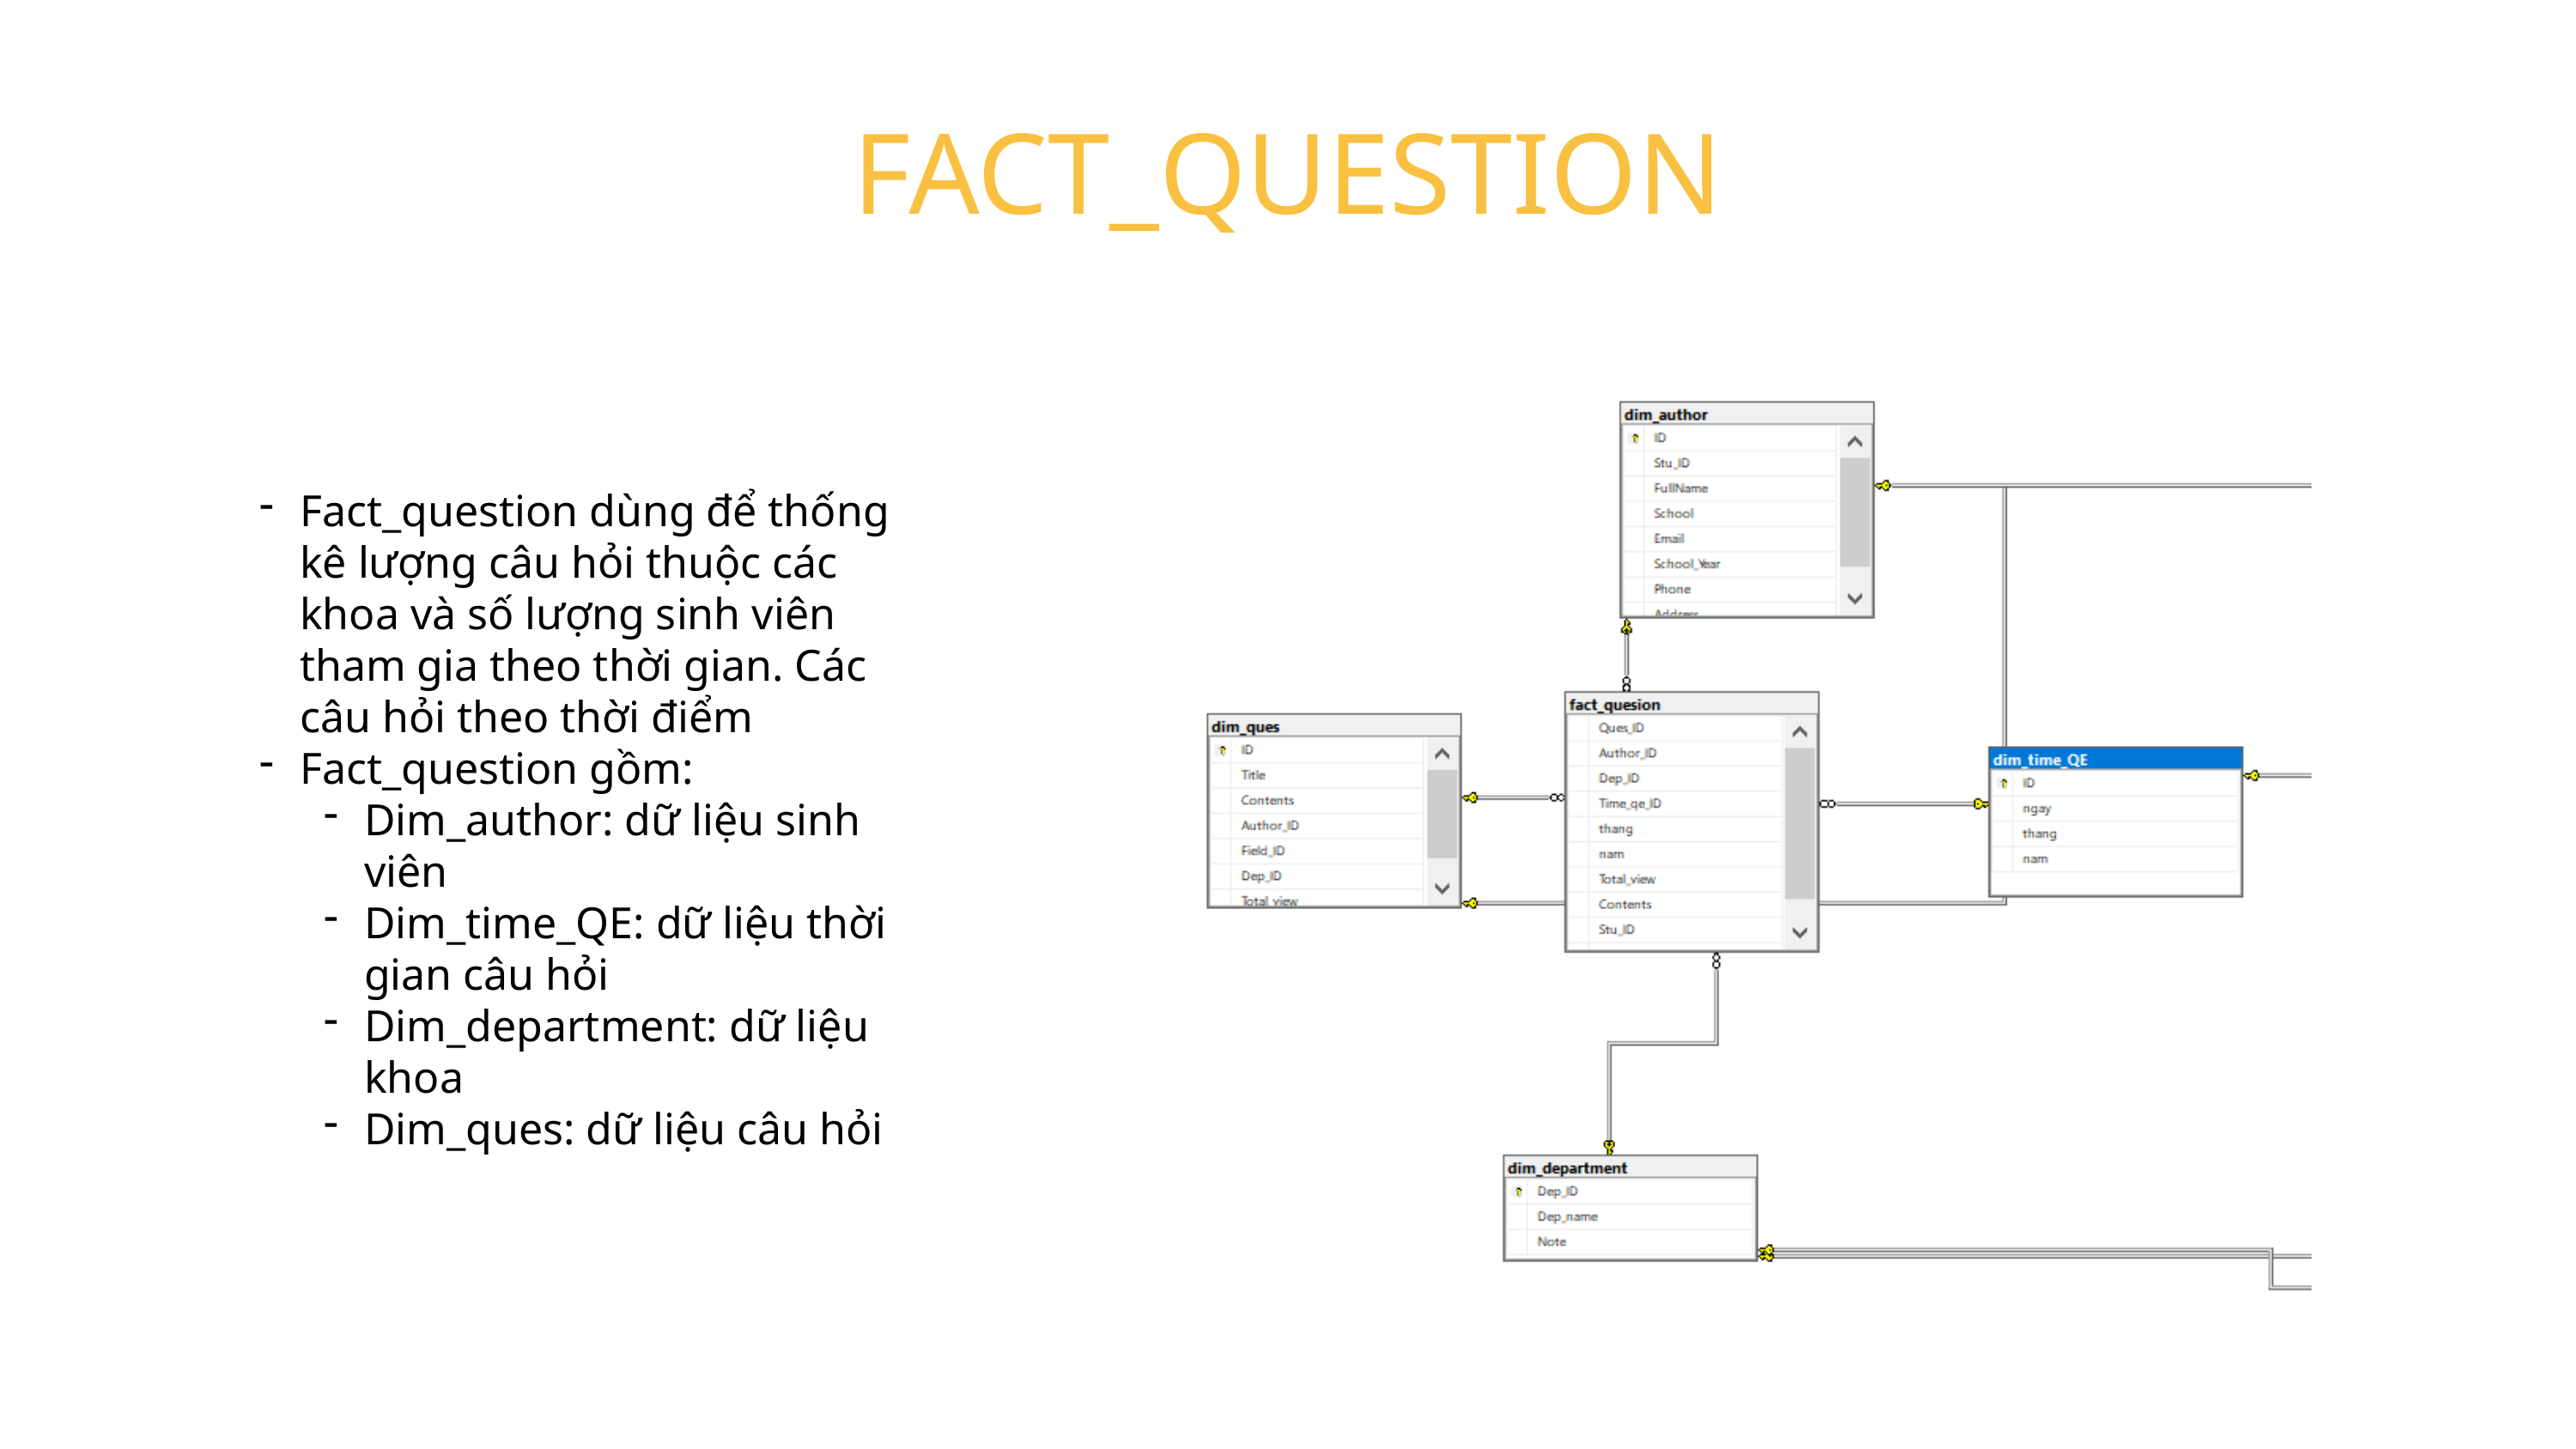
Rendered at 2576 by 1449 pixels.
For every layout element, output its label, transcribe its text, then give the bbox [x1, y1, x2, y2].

text_box Fact_question dùng để thống kê lượng câu hỏi thuộc các khoa và số lượng sinh viên tham gia theo thời gian. Các câu hỏi theo thời điểm Fact_question gồm: Dim_author: dữ liệu sinh viên Dim_time_QE: dữ liệu thời gian câu hỏi Dim_department: dữ liệu khoa Dim_ques: dữ liệu câu hỏi [246, 477, 945, 1160]
text_box FACT_QUESTION [381, 110, 2194, 237]
picture [1137, 370, 2312, 1294]
